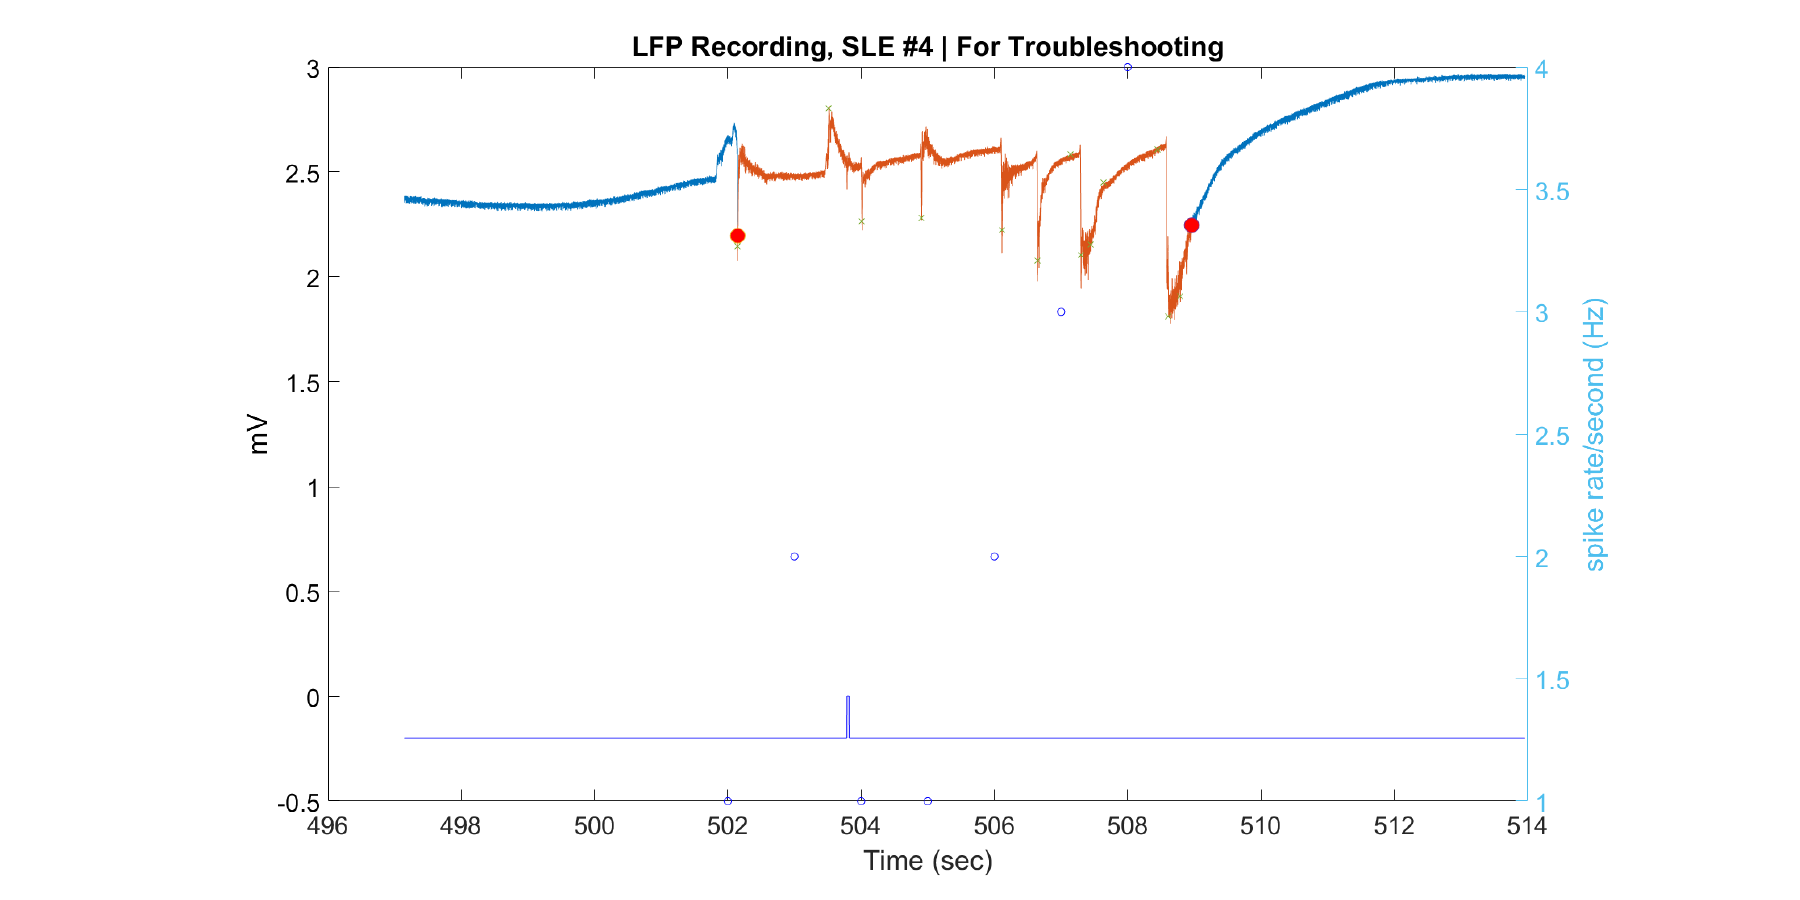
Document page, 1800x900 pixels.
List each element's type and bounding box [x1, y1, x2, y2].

picture [126, 0, 1674, 900]
